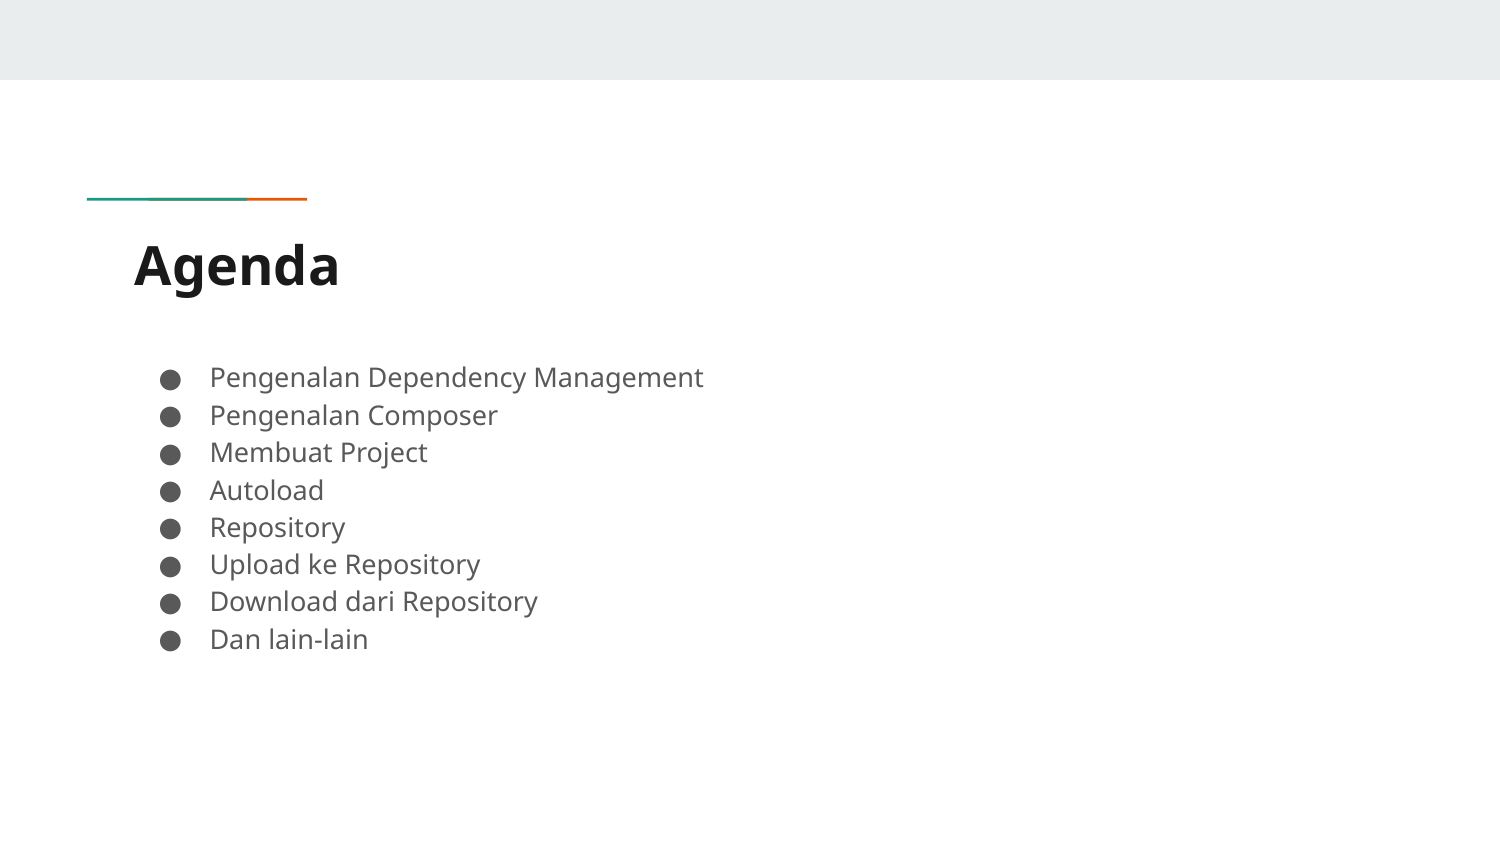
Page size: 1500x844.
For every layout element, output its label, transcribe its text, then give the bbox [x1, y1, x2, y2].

list Pengenalan Dependency Management Pengenalan Composer Membuat Project Autoload Repository Upload ke Repository Download dari Repository Dan lain-lain [119, 341, 1381, 712]
title Agenda [119, 216, 1381, 305]
